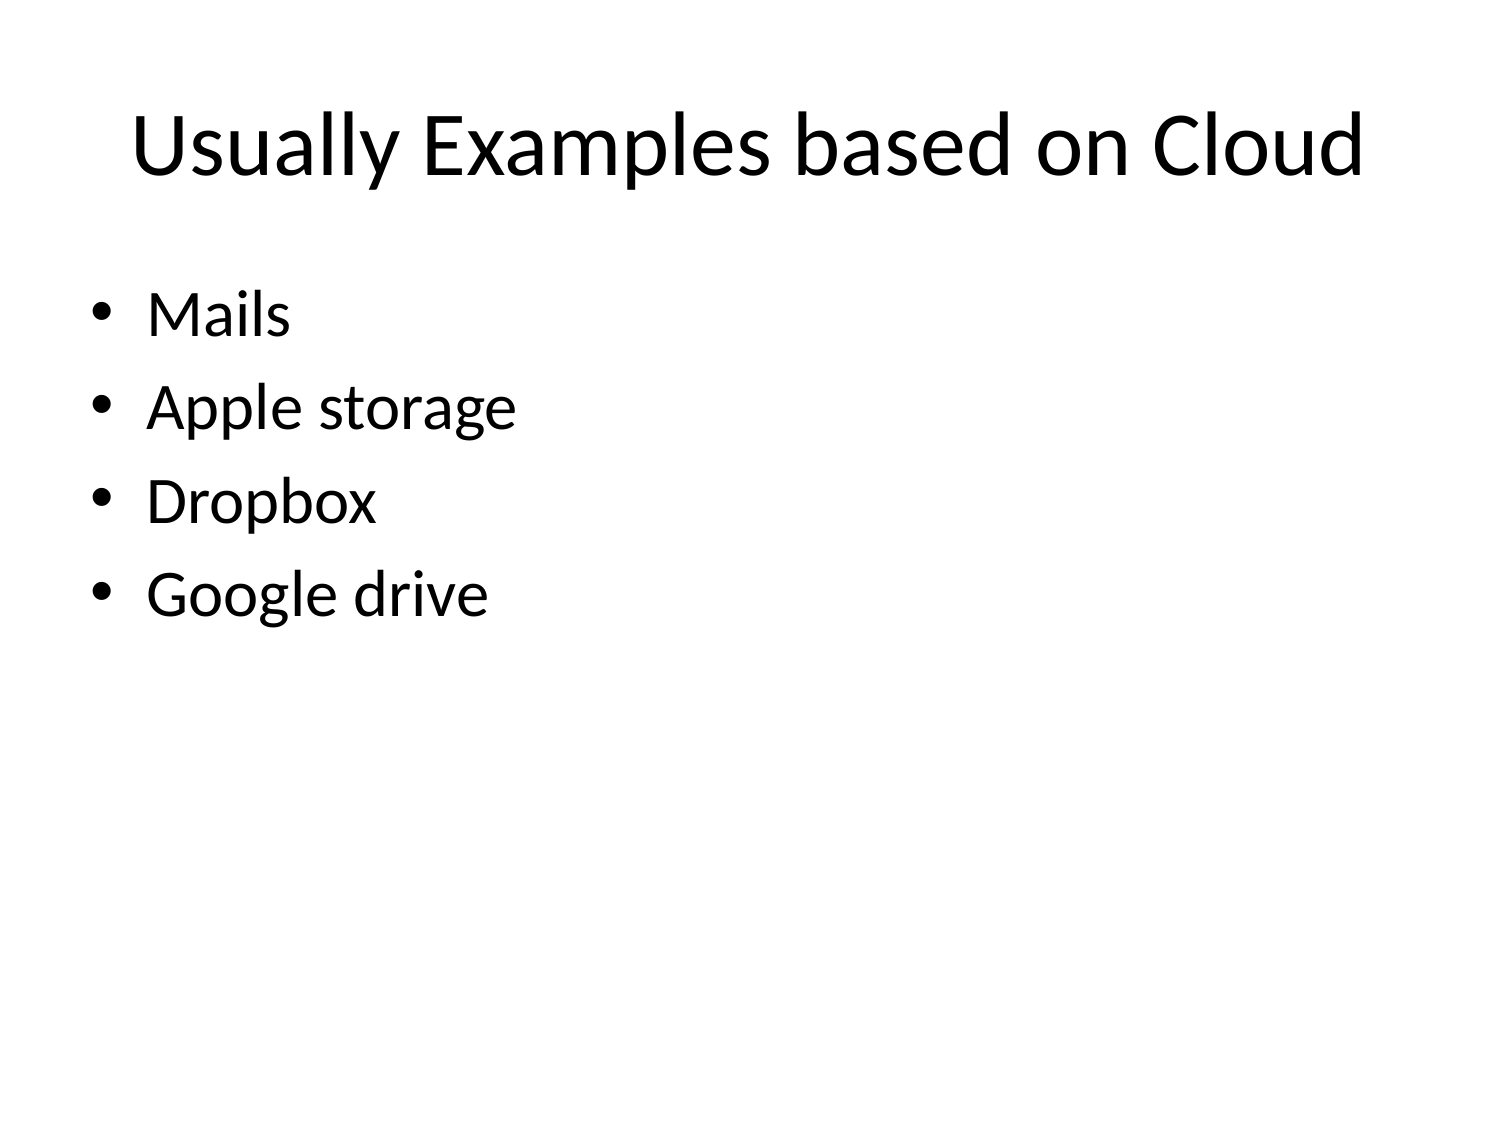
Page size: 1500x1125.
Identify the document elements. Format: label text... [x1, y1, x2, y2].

title Usually Examples based on Cloud [75, 45, 1425, 233]
list Mails Apple storage Dropbox Google drive [75, 262, 1425, 1005]
